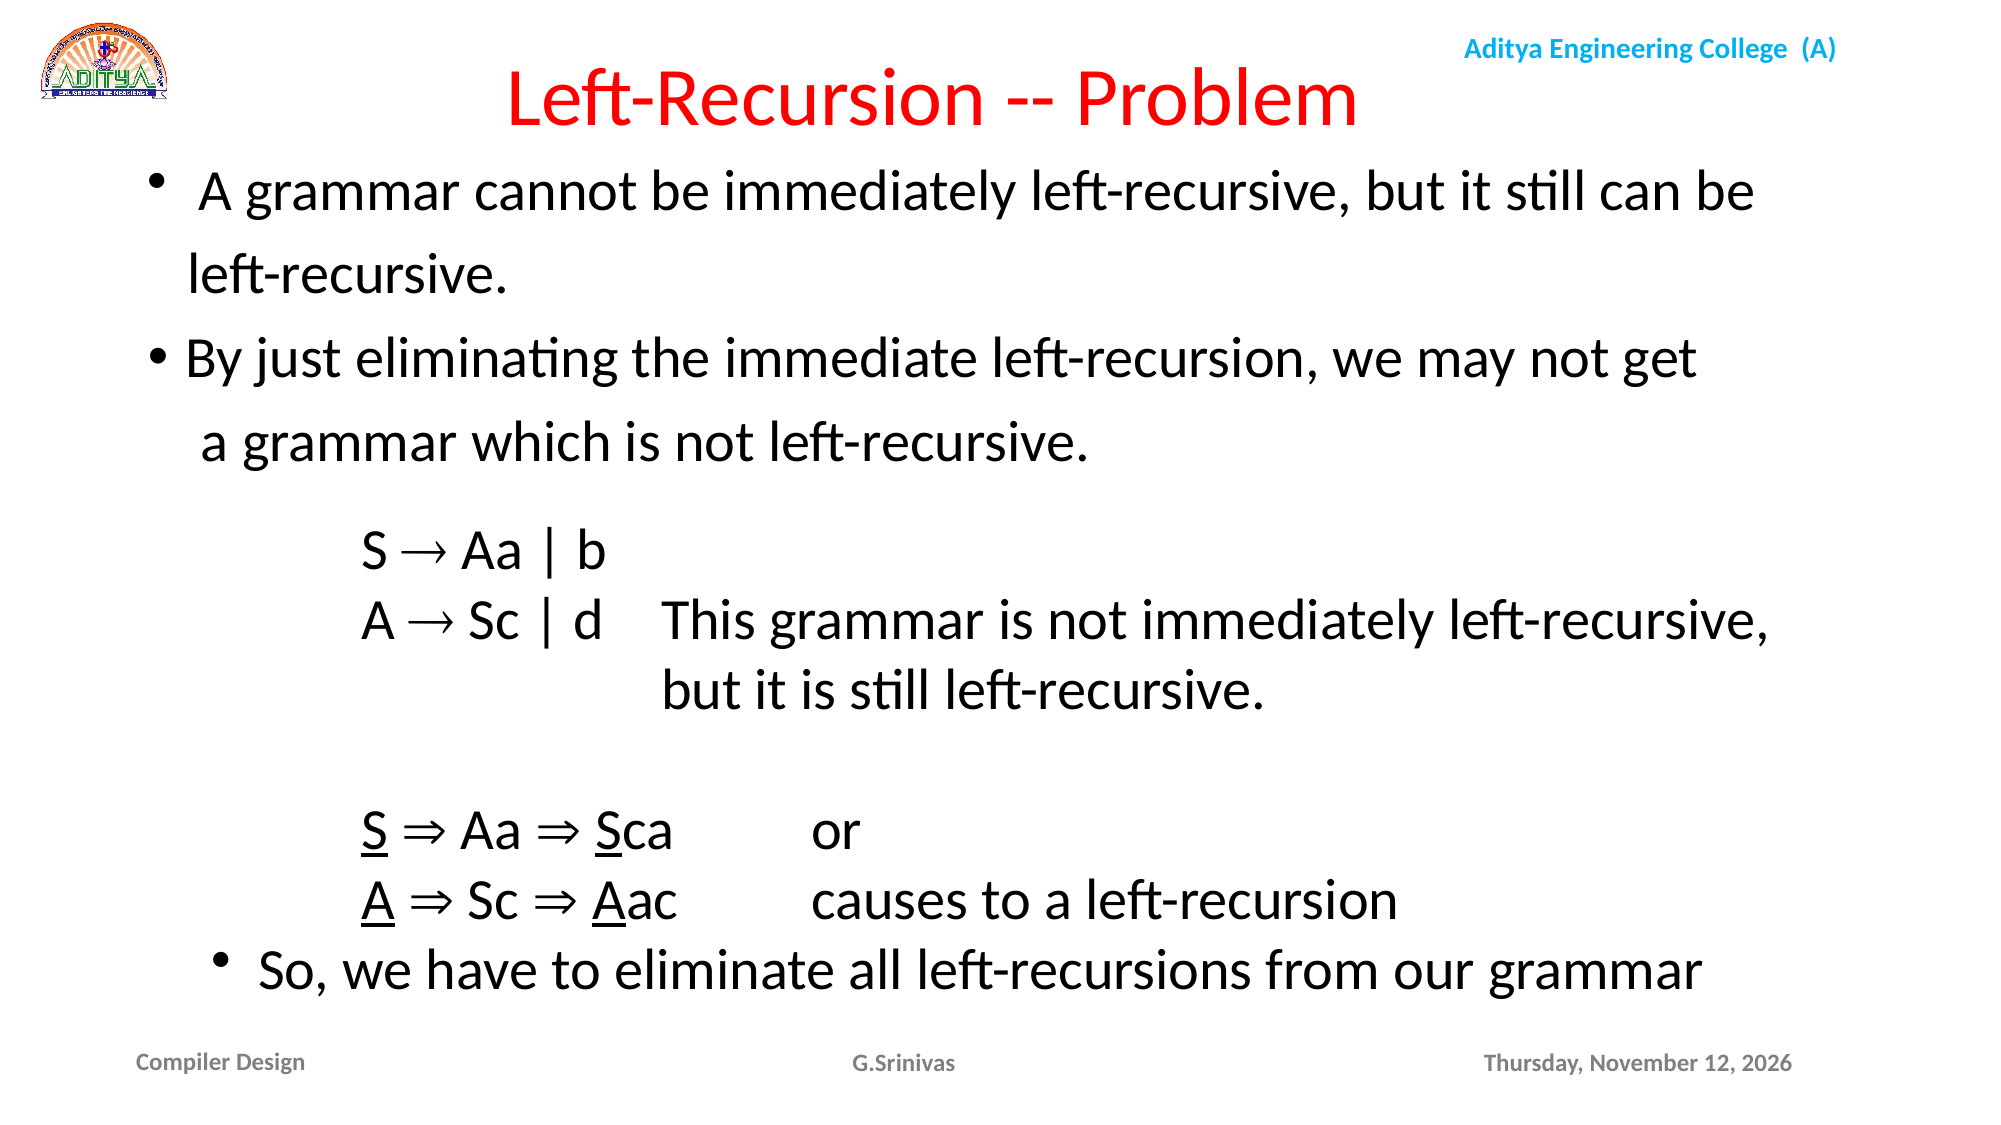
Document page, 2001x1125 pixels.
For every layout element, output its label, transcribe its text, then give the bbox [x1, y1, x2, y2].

footer G.Srinivas [678, 1031, 1129, 1092]
picture [39, 22, 168, 99]
list A grammar cannot be immediately left-recursive, but it still can be left-recursive. By just eliminating the immediate left-recursion, we may not get a grammar which is not left-recursive. [132, 152, 1858, 516]
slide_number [1468, 1031, 1879, 1092]
text_box S  Aa | b A  Sc | d This grammar is not immediately left-recursive, but it is still left-recursive. S  Aa  Sca or A  Sc  Aac causes to a left-recursion So, we have to eliminate all left-recursions from our grammar [196, 503, 1786, 1009]
text_box Left-Recursion -- Problem [491, 35, 1377, 150]
